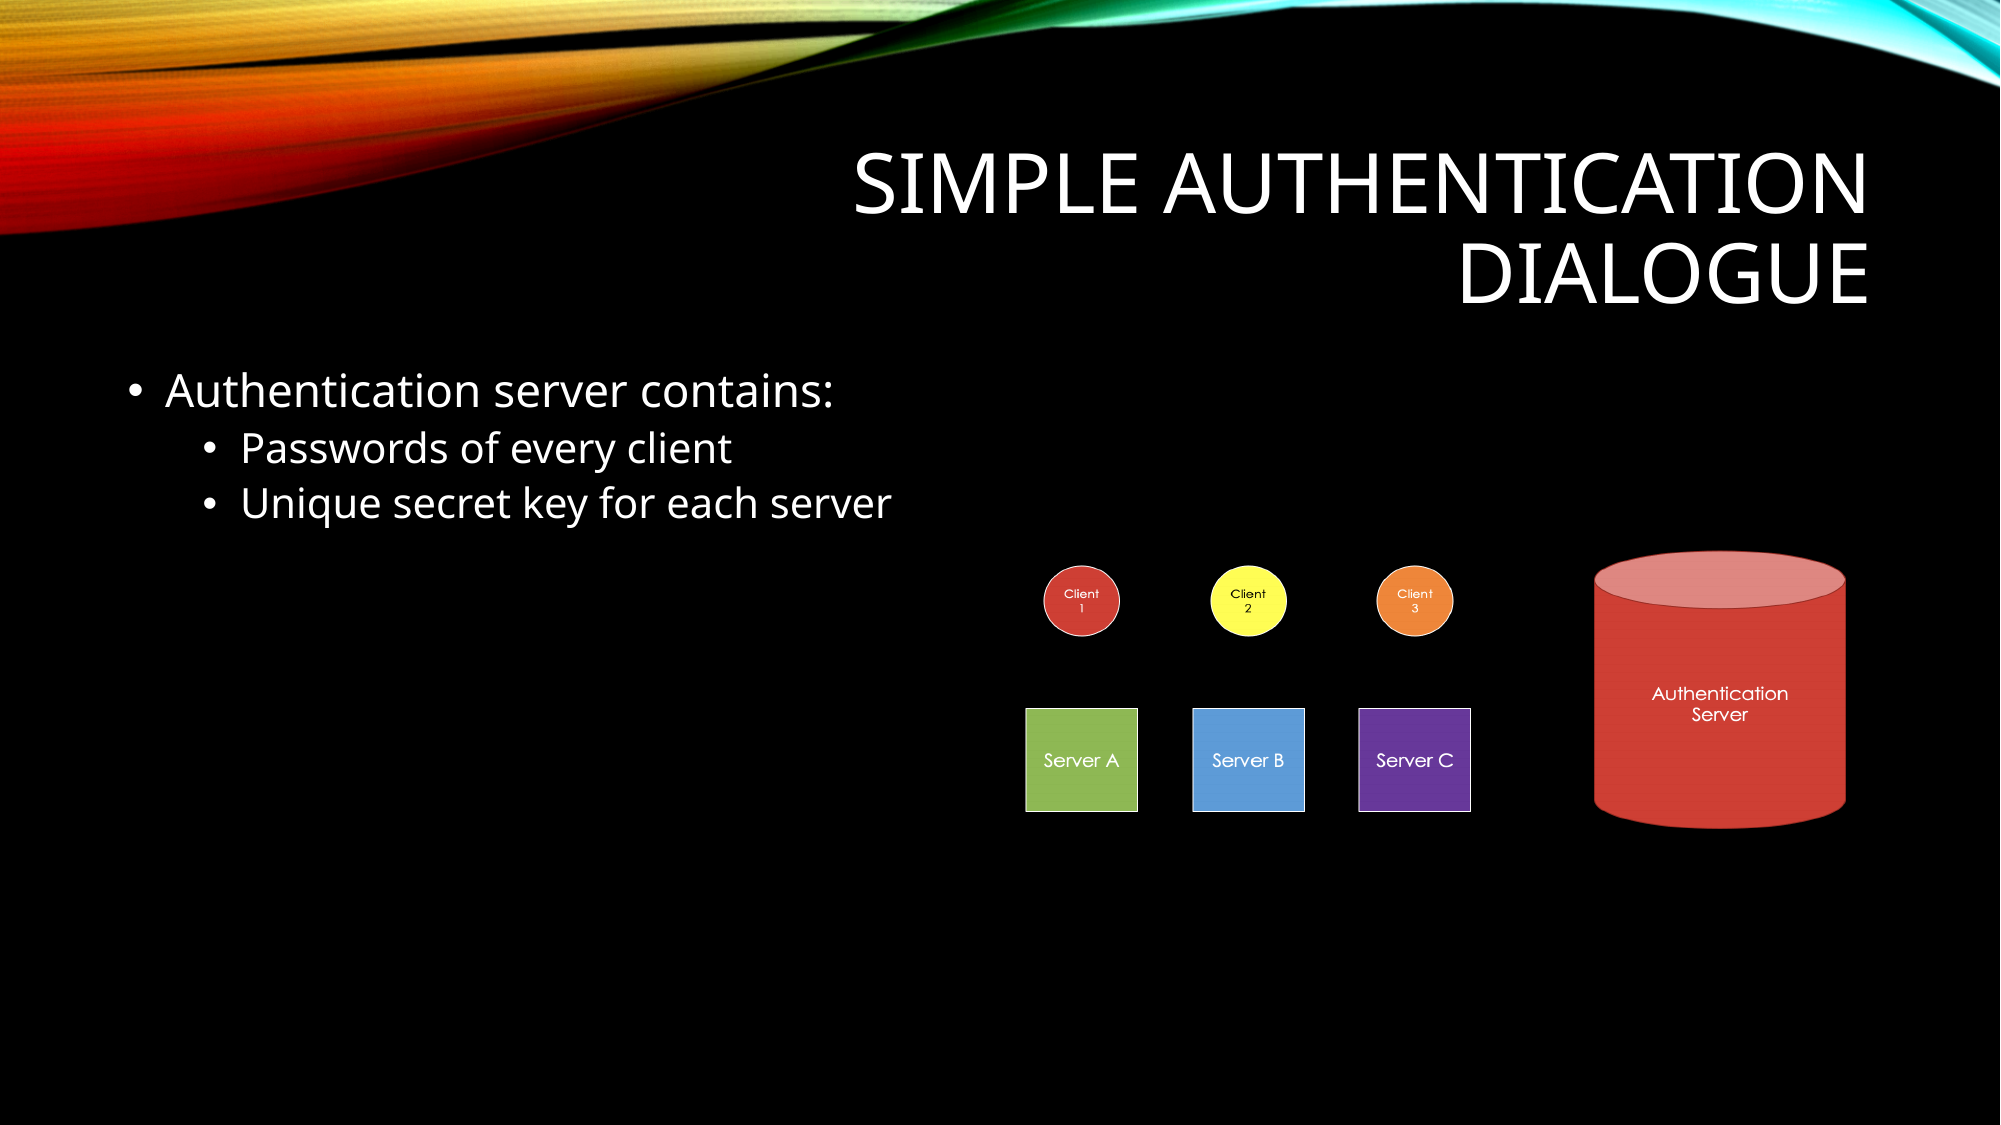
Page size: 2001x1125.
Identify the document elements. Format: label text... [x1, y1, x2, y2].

picture [0, 0, 2000, 237]
list Authentication server contains: Passwords of every client Unique secret key for each server [112, 360, 988, 1021]
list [1012, 544, 1888, 836]
title Simple authentication dialogue [474, 125, 1888, 338]
